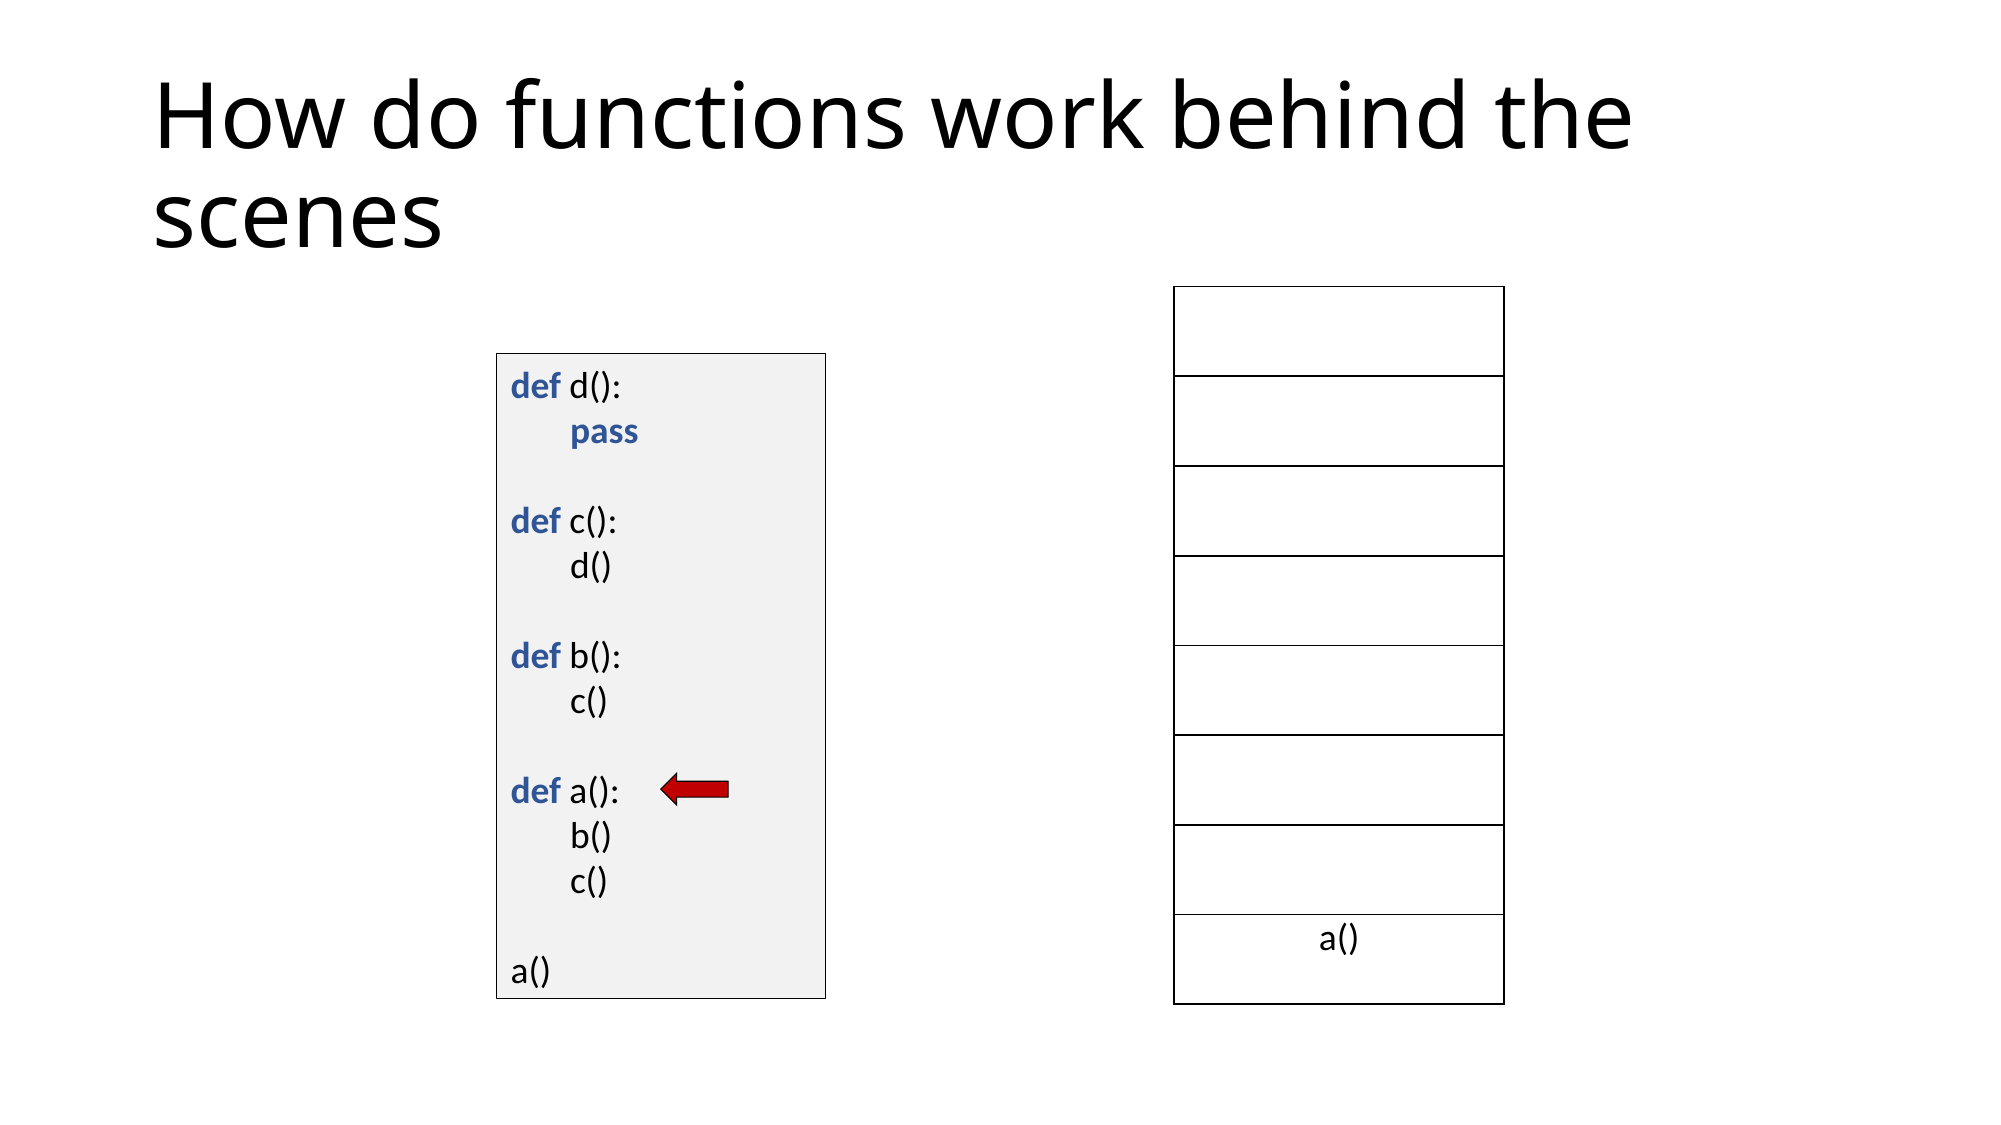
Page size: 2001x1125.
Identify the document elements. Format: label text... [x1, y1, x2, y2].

table_cell [1175, 467, 1503, 555]
text_box def d(): pass def c(): d() def b(): c() def a(): b() c() a() [495, 353, 826, 998]
table_cell [1175, 826, 1503, 914]
table_cell [1175, 377, 1503, 465]
text_box [659, 770, 730, 808]
table_cell [1175, 646, 1503, 734]
title How do functions work behind the scenes [137, 59, 1863, 278]
table_cell a() [1175, 915, 1503, 1003]
table_cell [1175, 736, 1503, 824]
table_cell [1175, 557, 1503, 645]
table_header [1175, 287, 1503, 375]
